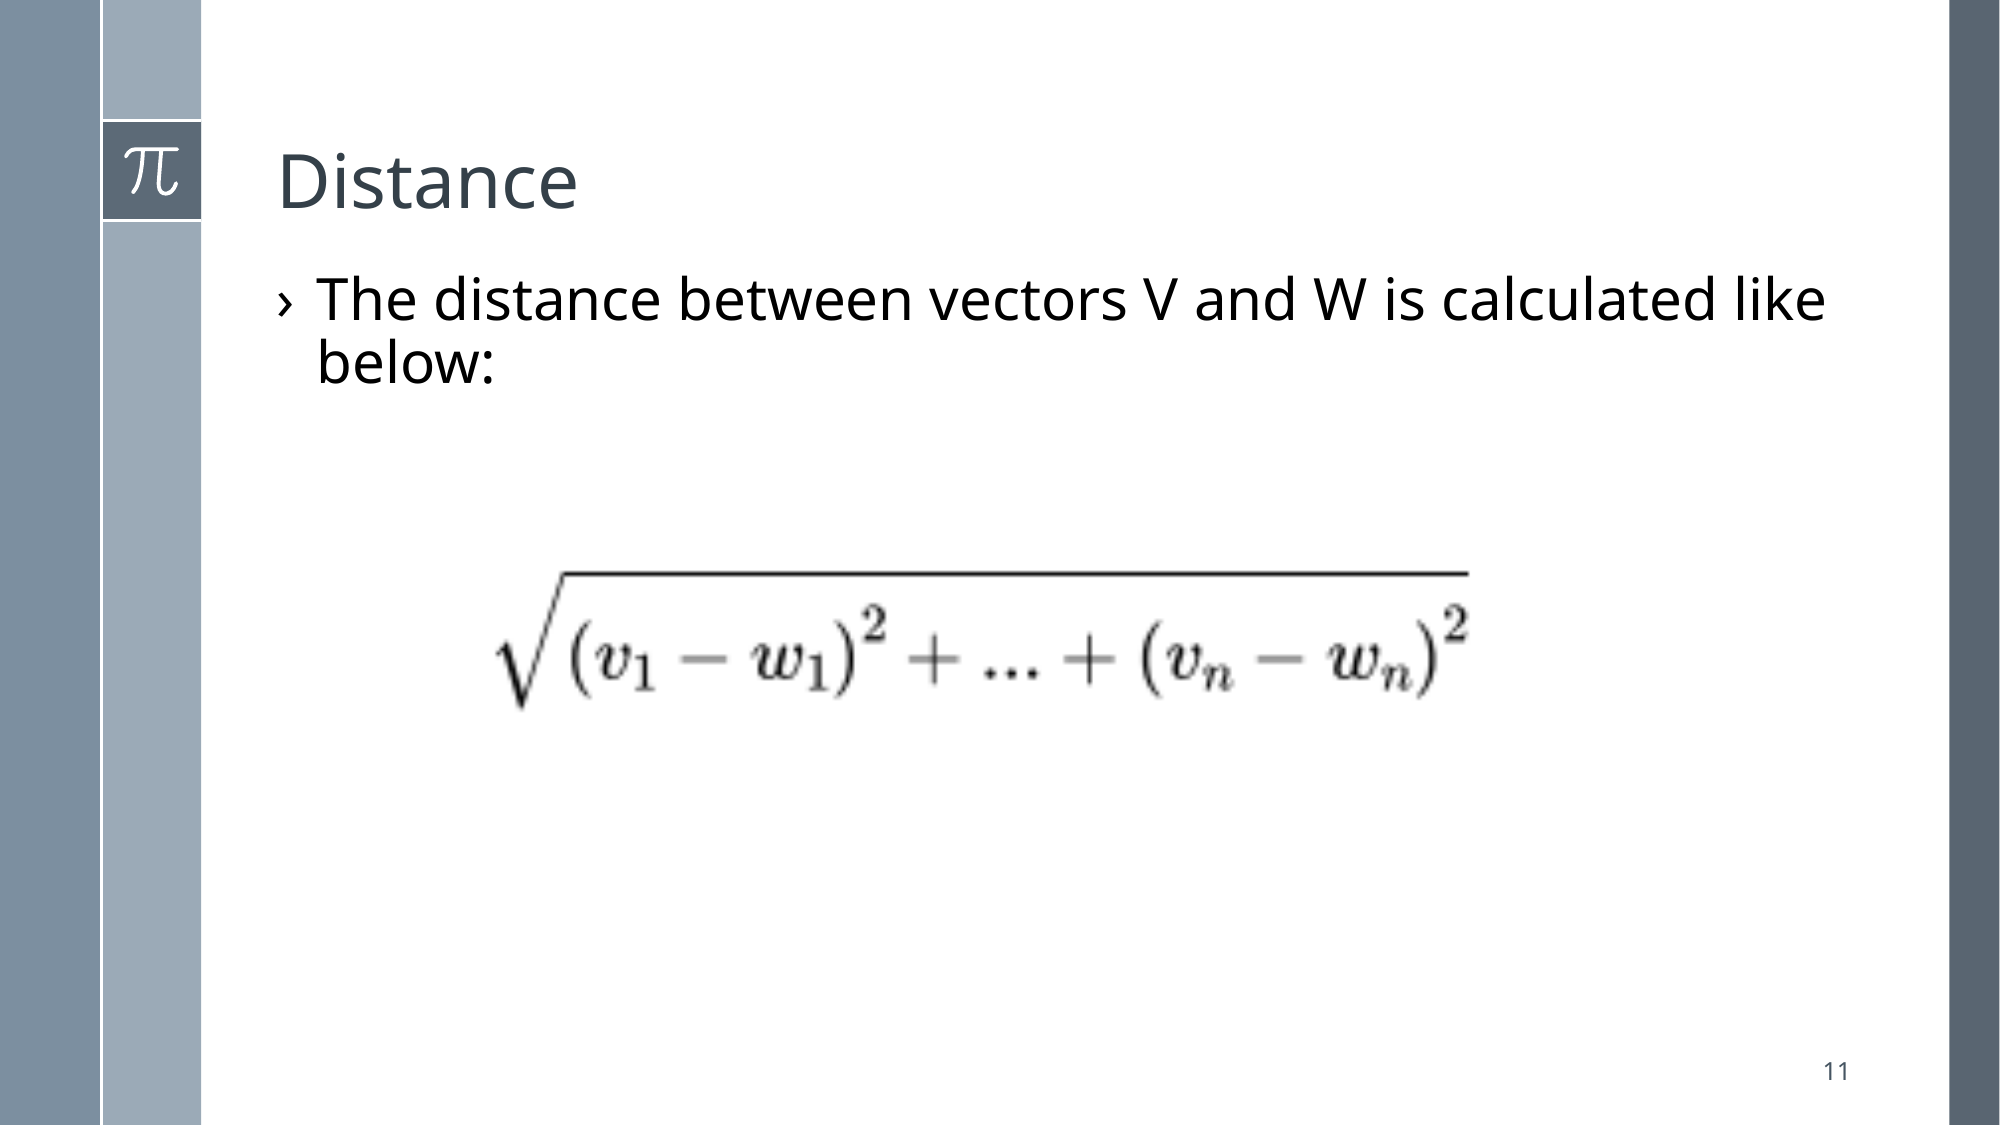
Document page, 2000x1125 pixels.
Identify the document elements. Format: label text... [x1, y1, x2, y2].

list The distance between vectors V and W is calculated like below: [261, 262, 1867, 1013]
picture [462, 482, 1601, 800]
title Distance [261, 29, 1867, 233]
slide_number 11 [1766, 1042, 1867, 1103]
